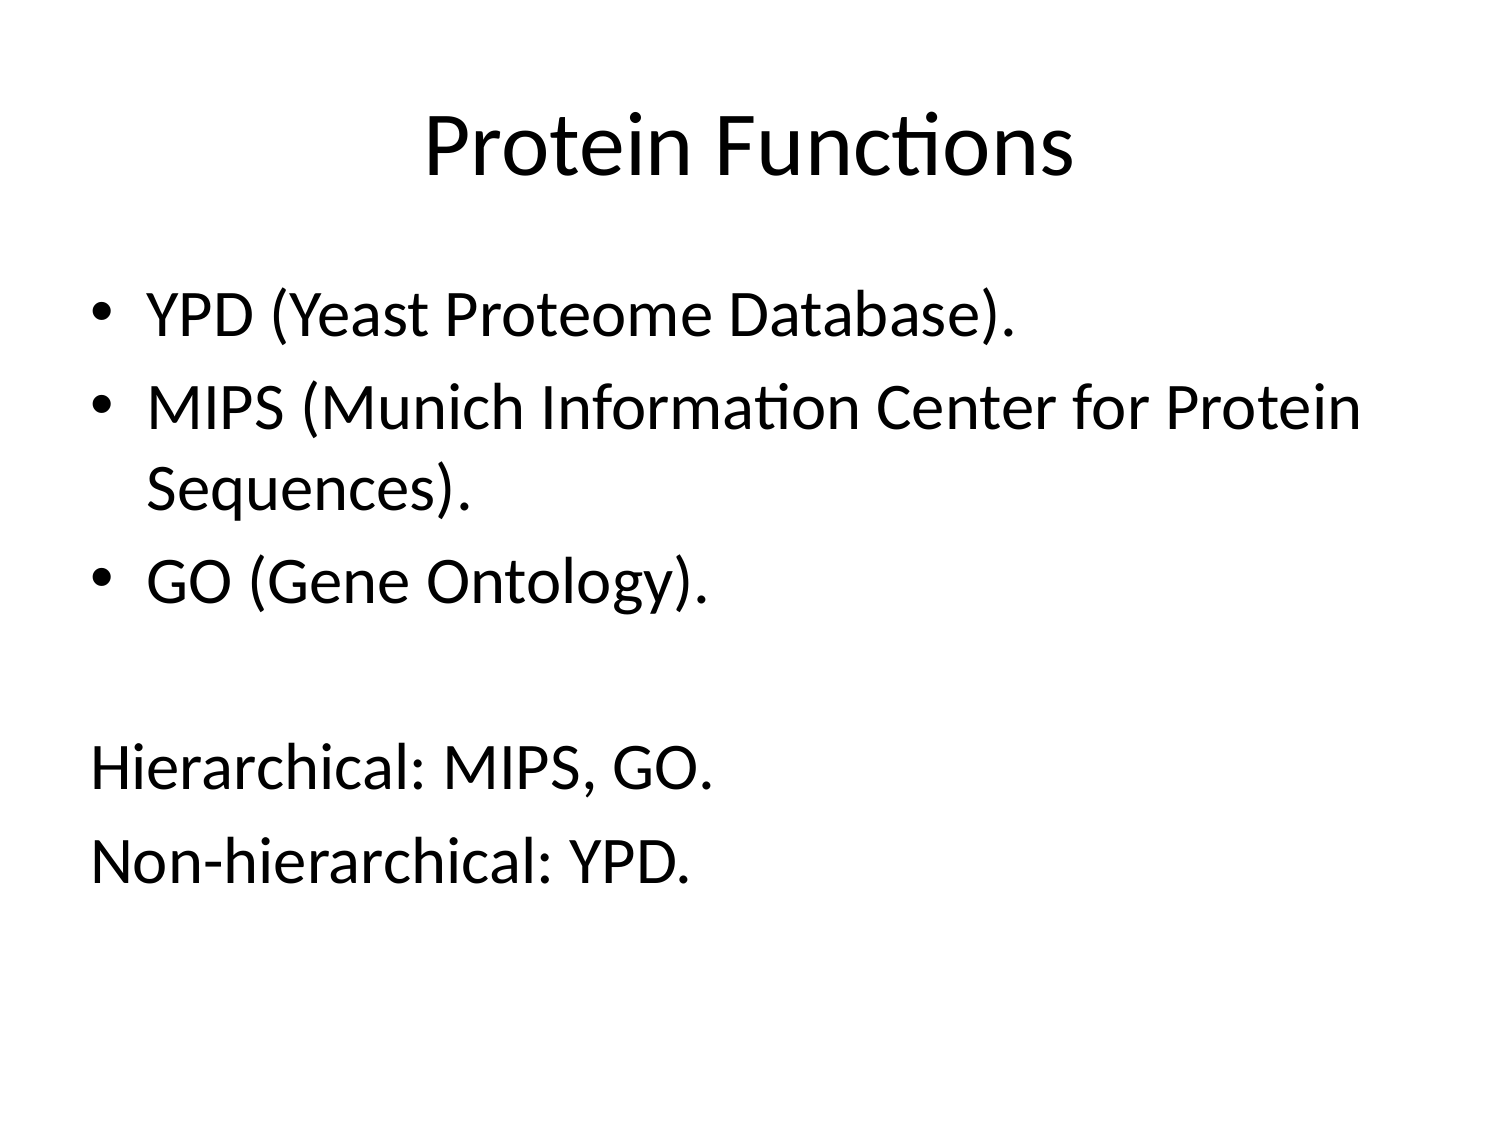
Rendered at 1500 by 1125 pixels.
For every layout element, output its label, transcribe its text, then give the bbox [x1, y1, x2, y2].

title Protein Functions [75, 45, 1425, 233]
list YPD (Yeast Proteome Database). MIPS (Munich Information Center for Protein Sequences). GO (Gene Ontology). Hierarchical: MIPS, GO. Non-hierarchical: YPD. [75, 262, 1425, 1005]
